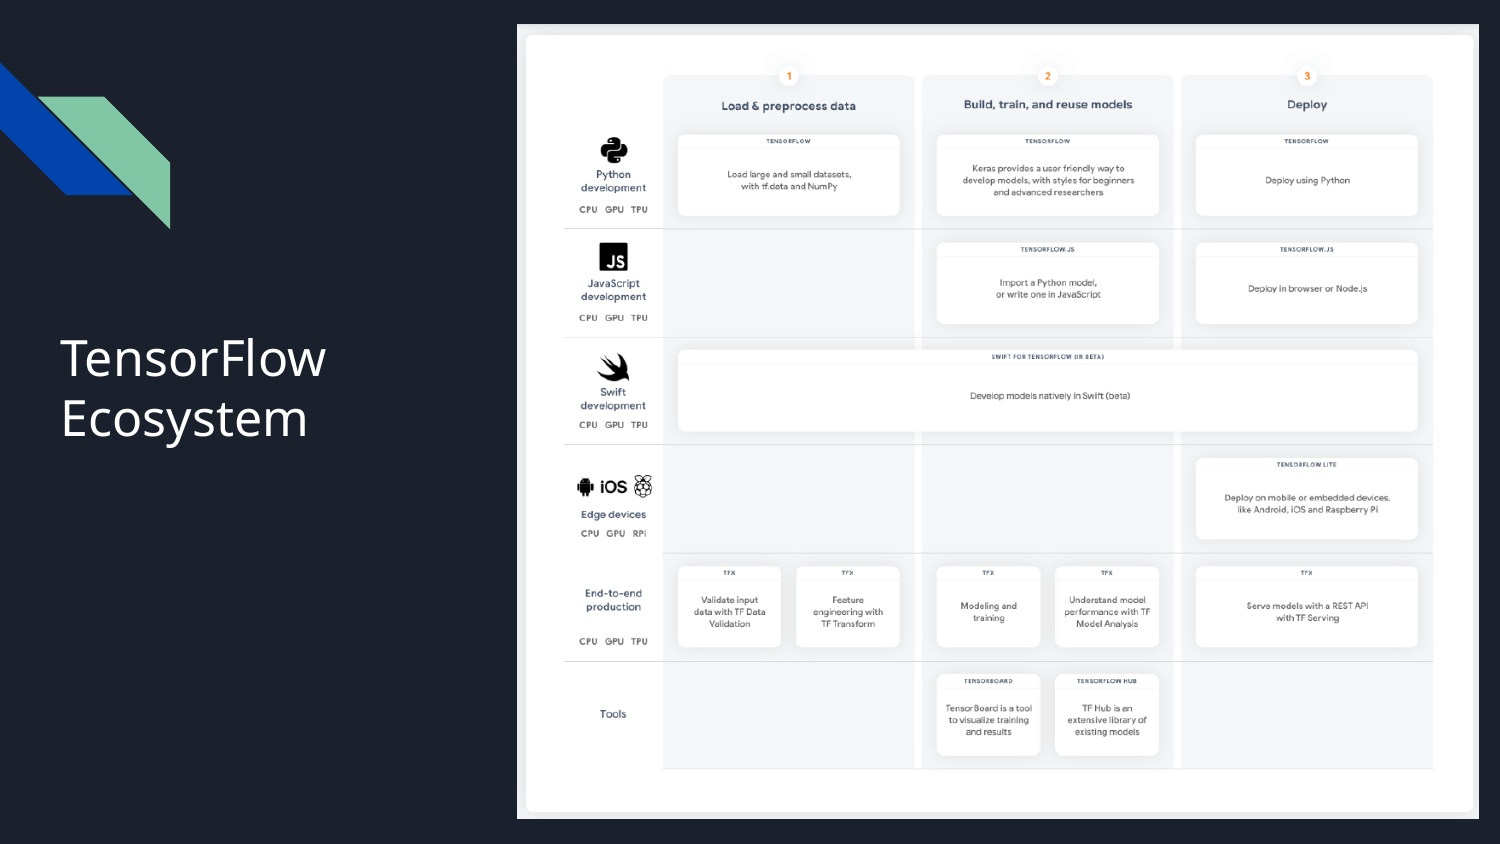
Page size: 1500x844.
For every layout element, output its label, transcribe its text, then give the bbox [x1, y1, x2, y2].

picture [517, 24, 1479, 819]
title TensorFlow Ecosystem [45, 311, 512, 462]
